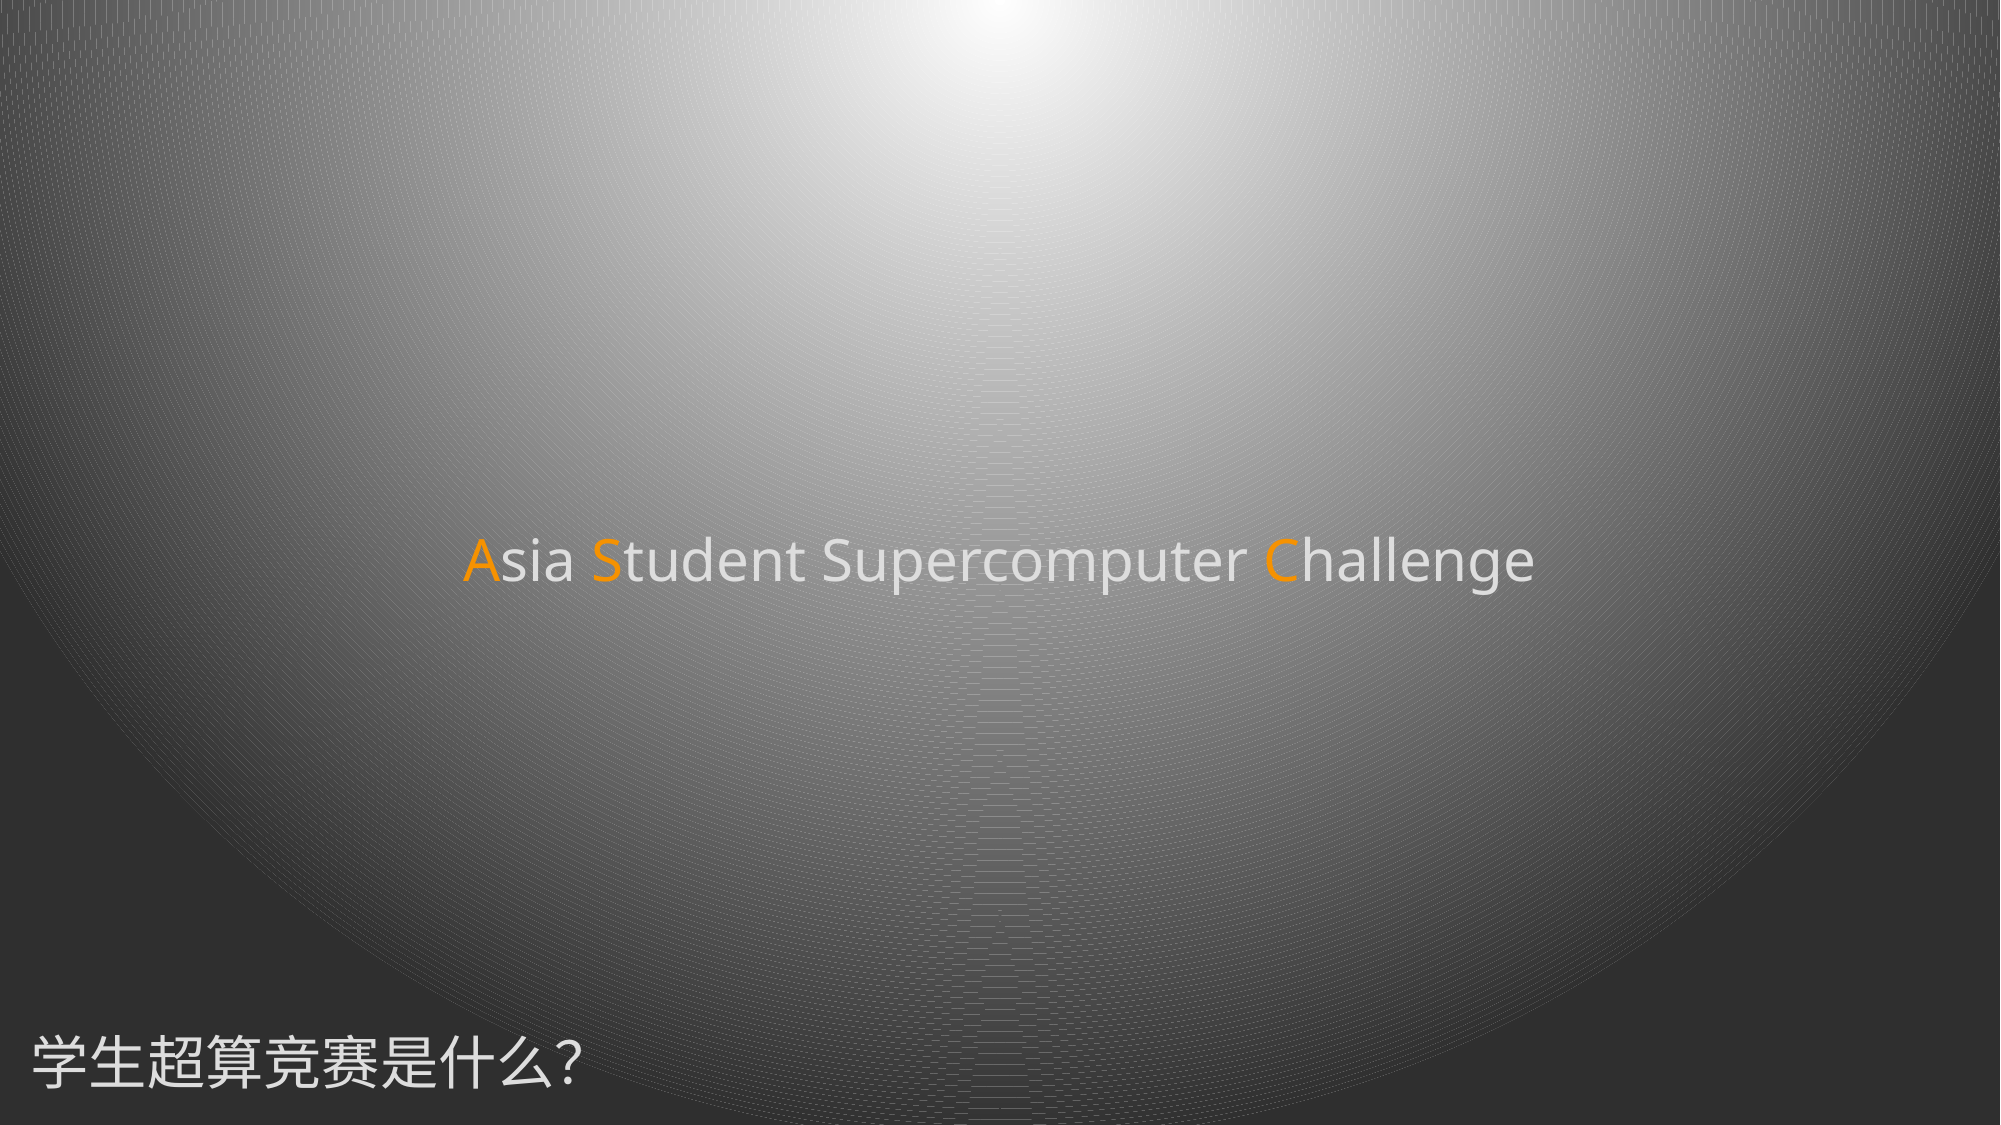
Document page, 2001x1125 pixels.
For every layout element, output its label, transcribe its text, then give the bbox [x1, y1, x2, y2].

subtitle Asia Student Supercomputer Challenge [249, 256, 1750, 869]
text_box 学生超算竞赛是什么？ [0, 1006, 644, 1125]
